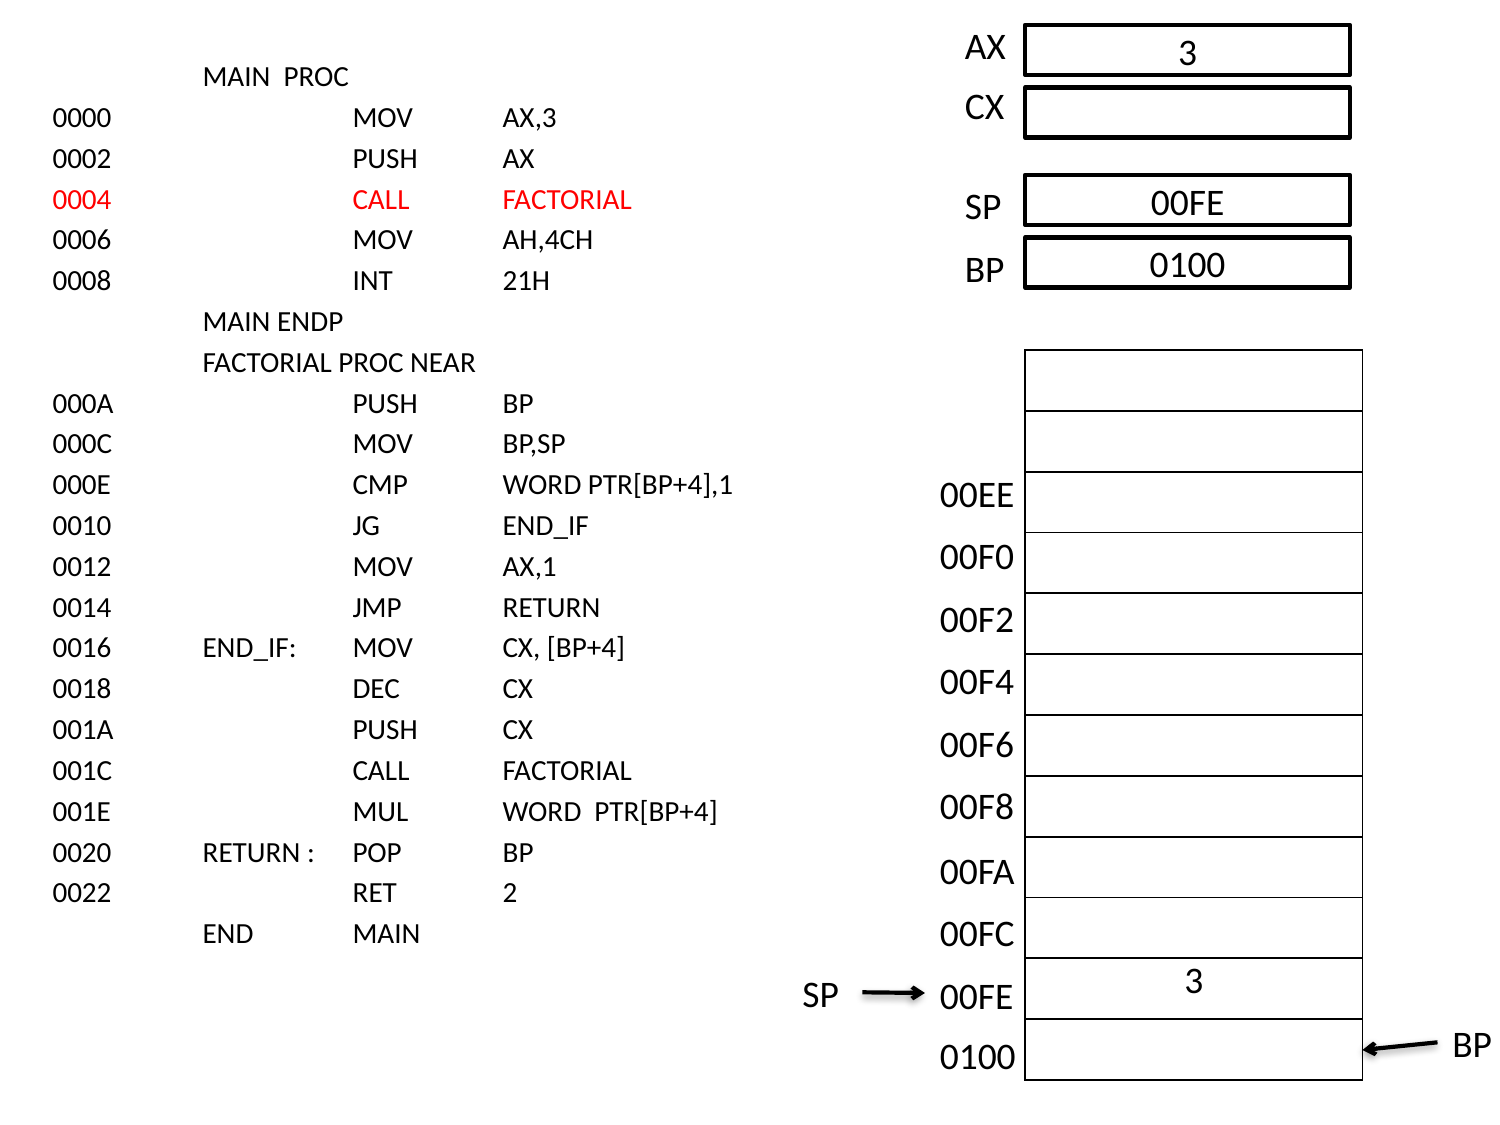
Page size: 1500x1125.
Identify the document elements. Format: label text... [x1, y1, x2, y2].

text_box BP [1437, 1012, 1500, 1073]
table_cell [1026, 533, 1362, 592]
text_box CX [949, 75, 1025, 135]
text_box [1023, 85, 1352, 140]
text_box 00FE [1023, 173, 1352, 227]
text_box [1362, 1042, 1438, 1051]
table_cell [1026, 838, 1362, 897]
list MAIN PROC 0000 MOV AX,3 0002 PUSH AX 0004 CALL FACTORIAL 0006 MOV AH,4CH 0008 INT 21H MAIN ENDP FACTORIAL PROC NEAR 000A PUSH BP 000C MOV BP,SP 000E CMP WORD PTR[BP+4],1 0010 JG END_IF 0012 MOV AX,1 0014 JMP RETURN 0016 END_IF: MOV CX, [BP+4] 0018 DEC CX 001A PUSH CX 001C CALL FACTORIAL 001E MUL WORD PTR[BP+4] 0020 RETURN : POP BP 0022 RET 2 END MAIN [37, 50, 750, 1063]
table_cell [1026, 594, 1362, 653]
text_box 3 [1025, 23, 1352, 77]
text_box 00F8 [924, 774, 1038, 835]
table_cell [1026, 898, 1362, 957]
table_cell 3 [1026, 959, 1362, 1018]
text_box 00EE [924, 462, 1038, 523]
text_box 00F4 [924, 649, 1038, 710]
table_cell [1026, 777, 1362, 836]
table_header [1026, 351, 1362, 410]
table_cell [1026, 716, 1362, 775]
text_box AX [949, 14, 1038, 75]
text_box 00FE [924, 964, 1038, 1025]
text_box 00F6 [924, 712, 1038, 773]
text_box BP [949, 237, 1038, 298]
text_box 00F0 [924, 524, 1038, 585]
text_box 00FA [924, 839, 1038, 900]
text_box 00F2 [924, 587, 1038, 648]
text_box SP [787, 962, 863, 1023]
text_box 0100 [1023, 235, 1352, 290]
table_cell [1026, 473, 1362, 532]
table_cell [1026, 655, 1362, 714]
text_box SP [949, 174, 1038, 235]
table_cell [1038, 1020, 1362, 1079]
text_box 0100 [924, 1025, 1038, 1085]
table_cell [1026, 412, 1362, 471]
text_box 00FC [924, 901, 1038, 962]
